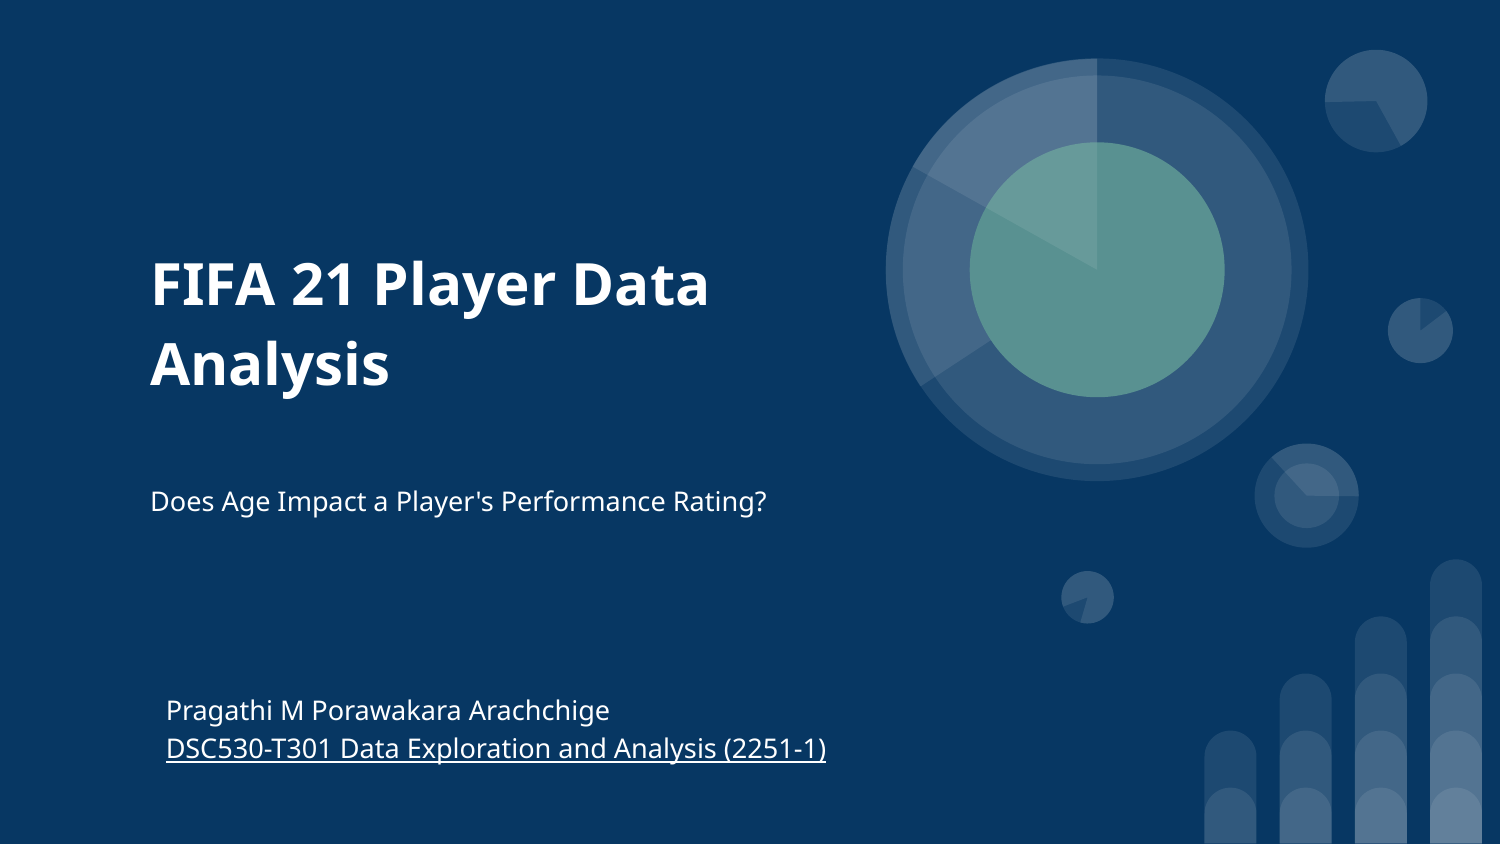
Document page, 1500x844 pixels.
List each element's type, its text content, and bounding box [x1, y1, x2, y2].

title FIFA 21 Player Data Analysis [135, 162, 834, 464]
text_box Pragathi M Porawakara Arachchige DSC530-T301 Data Exploration and Analysis (2251-1) [150, 641, 920, 780]
subtitle Does Age Impact a Player's Performance Rating? [135, 464, 834, 579]
